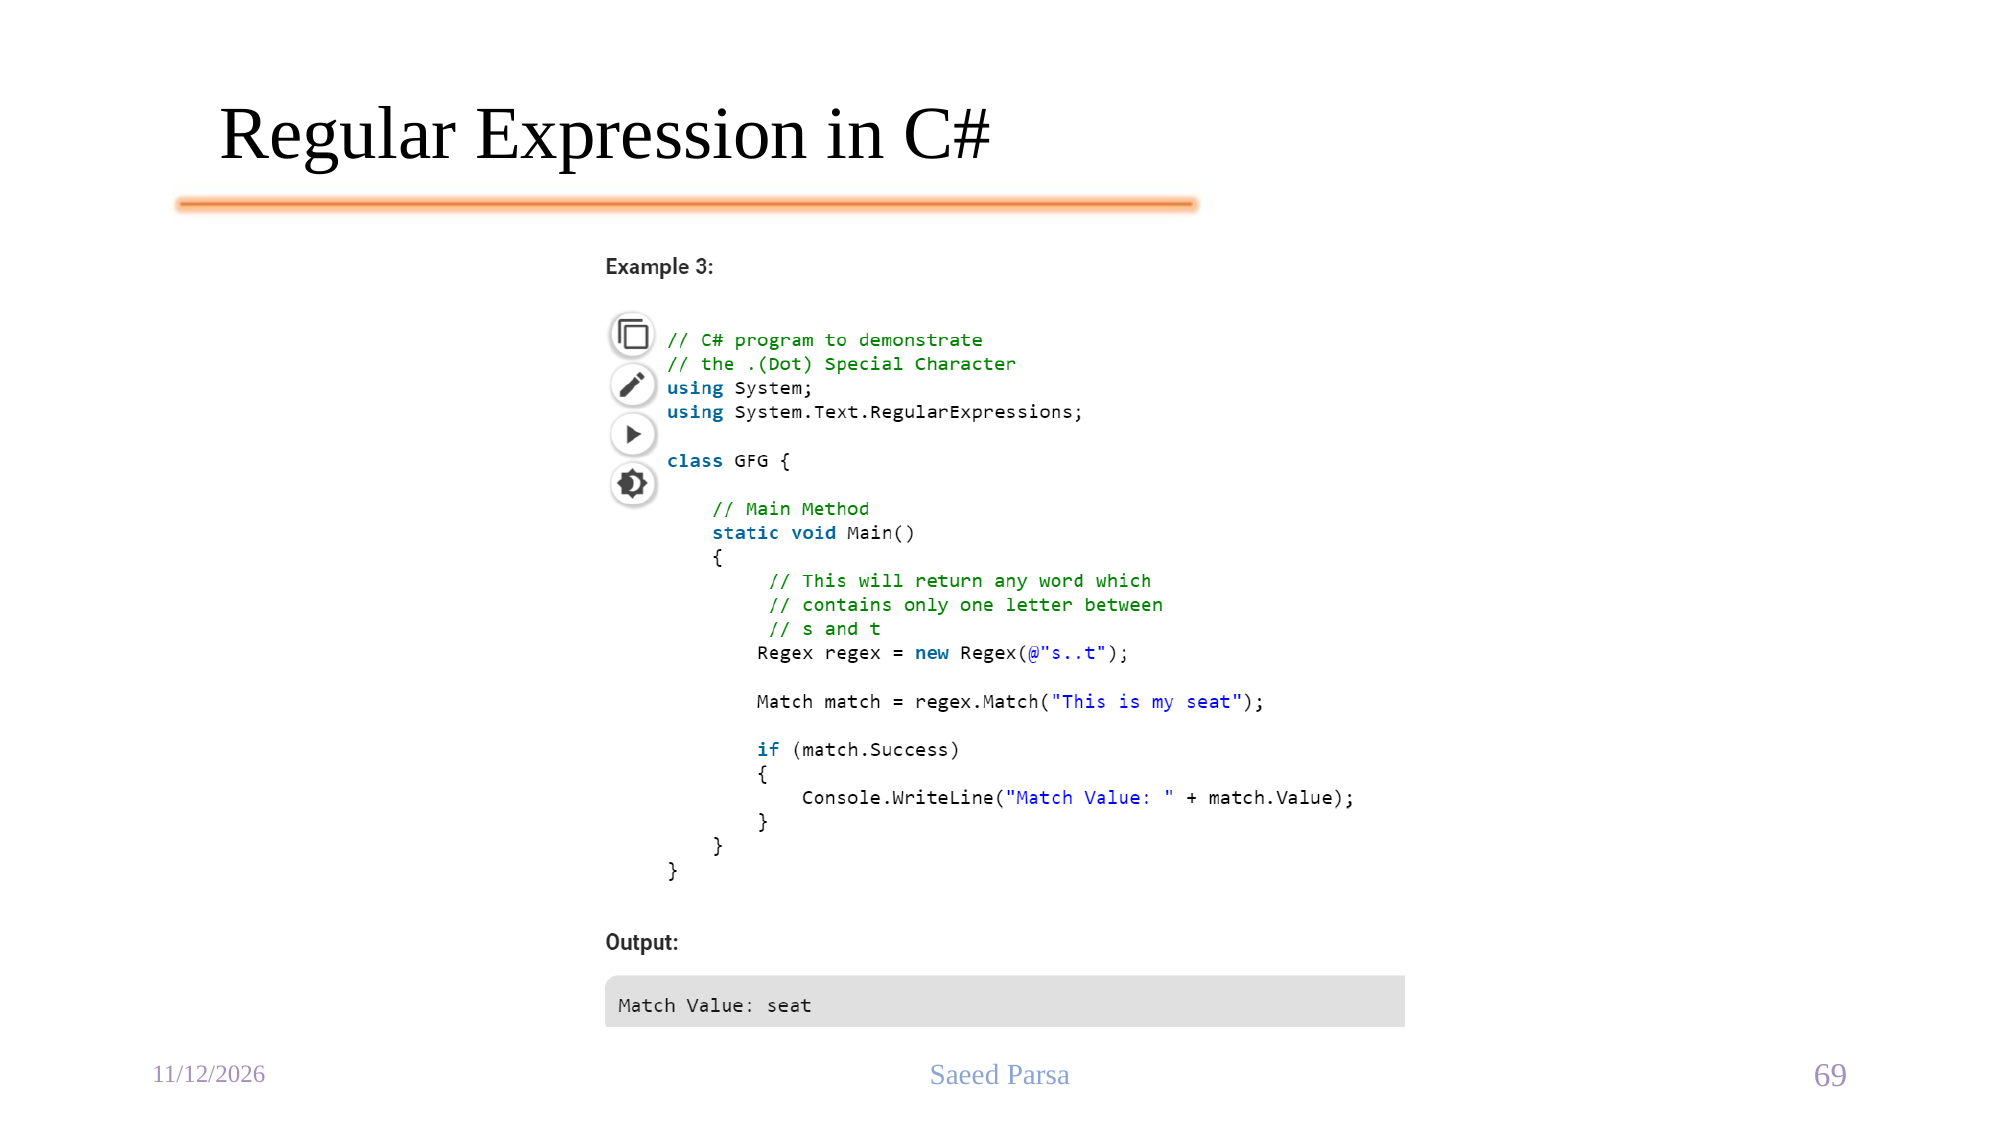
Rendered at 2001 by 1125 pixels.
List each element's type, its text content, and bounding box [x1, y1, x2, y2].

picture [587, 242, 1405, 1027]
title Regular Expression in C# [204, 86, 1585, 182]
picture [152, 181, 1213, 237]
slide_number 69 [1412, 1042, 1863, 1103]
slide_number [137, 1042, 588, 1103]
footer Saeed Parsa [662, 1042, 1338, 1103]
